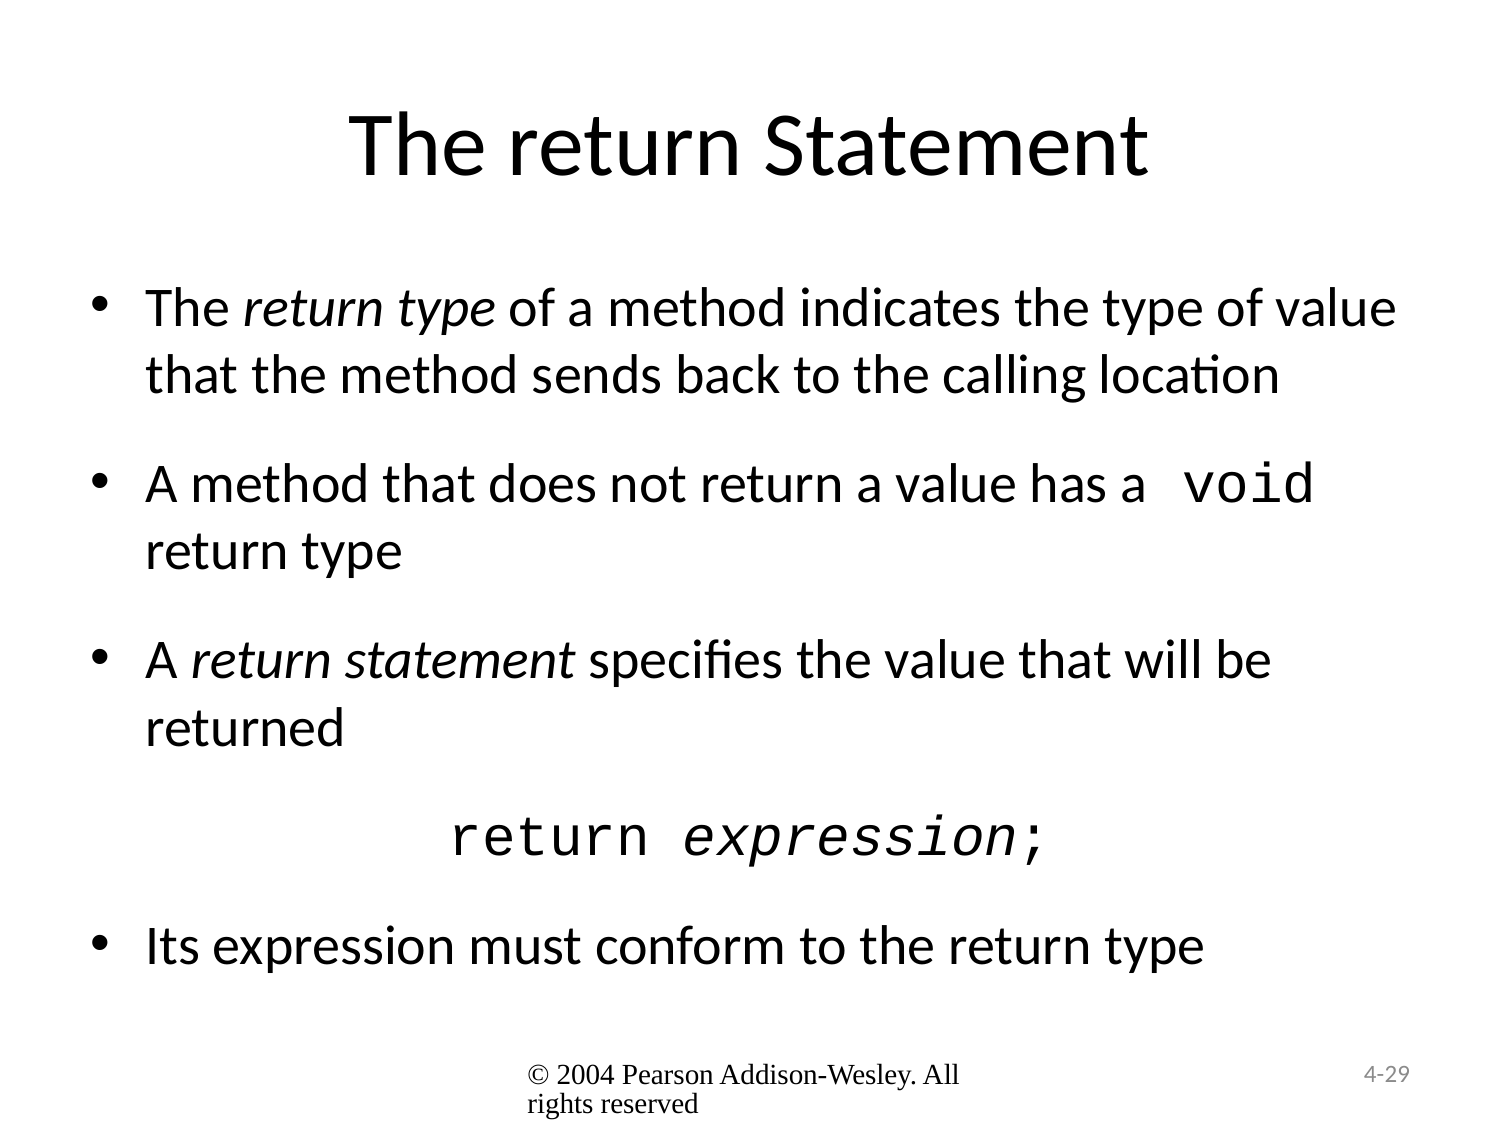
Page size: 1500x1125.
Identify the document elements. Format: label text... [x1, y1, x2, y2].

title The return Statement [75, 45, 1425, 233]
footer © 2004 Pearson Addison-Wesley. All rights reserved [512, 1042, 988, 1103]
slide_number 4-29 [1074, 1042, 1425, 1103]
list The return type of a method indicates the type of value that the method sends back to the calling location A method that does not return a value has a void return type A return statement specifies the value that will be returned return expression; Its expression must conform to the return type [75, 262, 1425, 1005]
